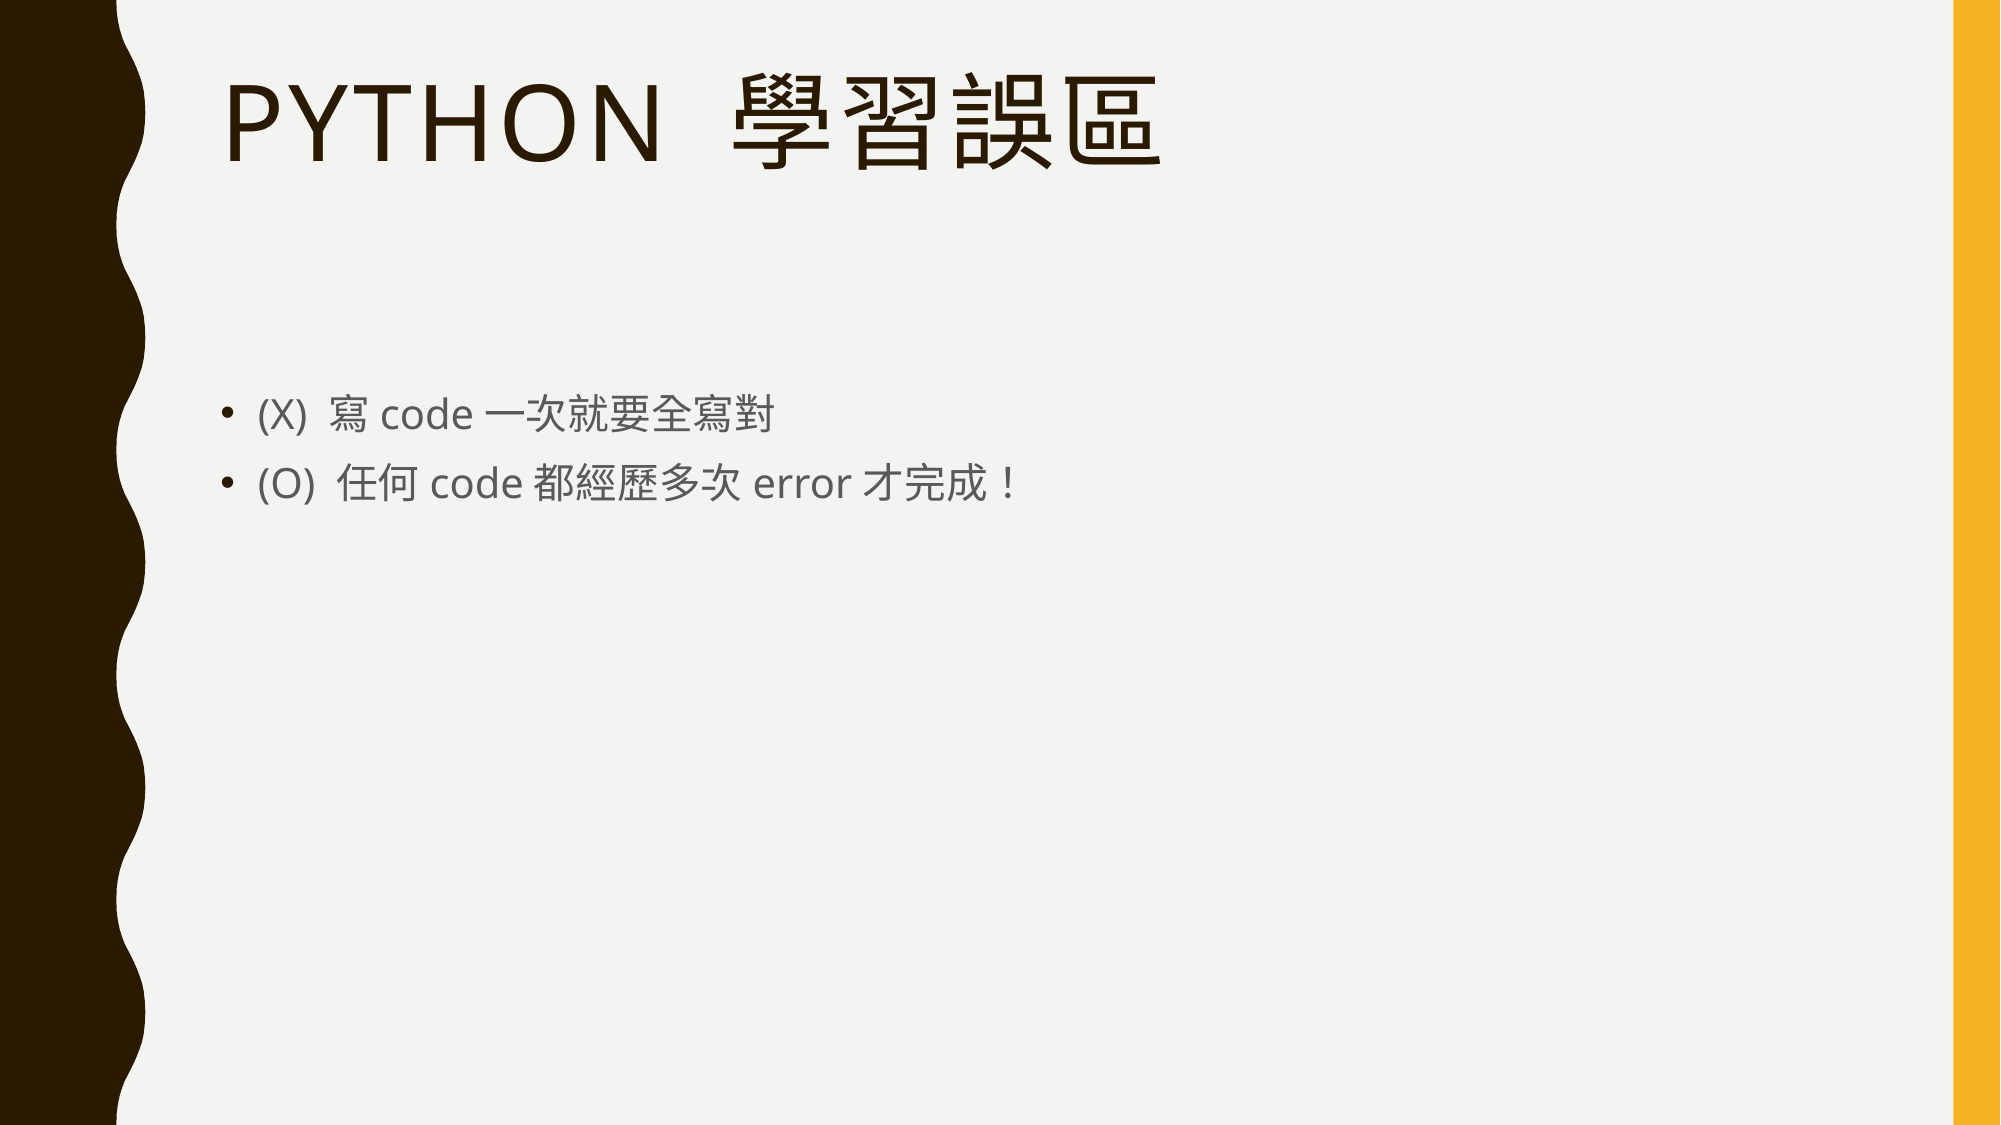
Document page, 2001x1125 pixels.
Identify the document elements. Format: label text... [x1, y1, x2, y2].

list (X) 寫code一次就要全寫對 (O) 任何code都經歷多次error才完成！ [205, 375, 1875, 965]
title Python 學習誤區 [205, 62, 1875, 308]
